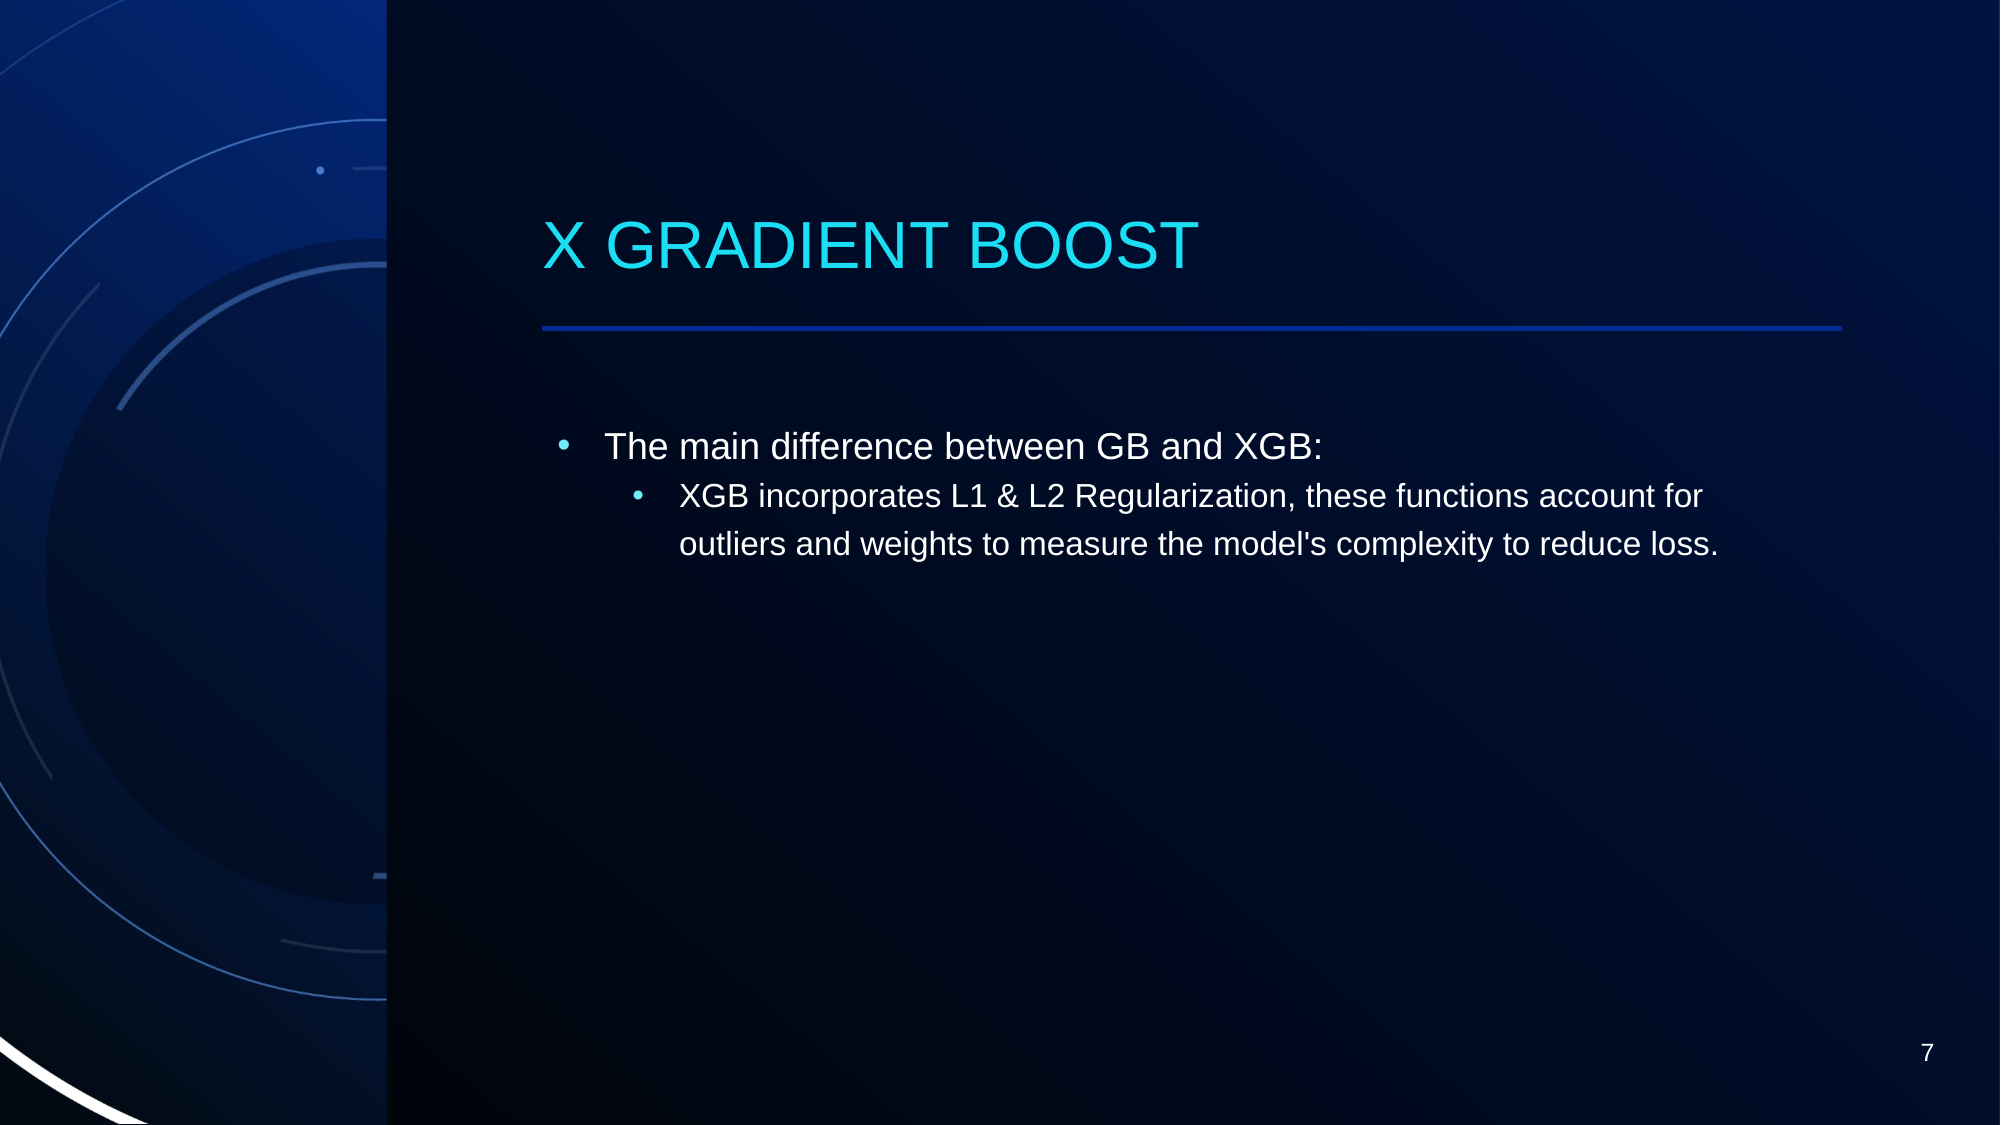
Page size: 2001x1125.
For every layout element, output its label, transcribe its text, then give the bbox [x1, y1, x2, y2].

picture [0, 0, 387, 1124]
title X GRADIENT BOOST [542, 18, 1760, 291]
list The main difference between GB and XGB: XGB incorporates L1 & L2 Regularization, these functions account for outliers and weights to measure the model's complexity to reduce loss. [542, 405, 1760, 1009]
slide_number 7 [1499, 1021, 1950, 1082]
